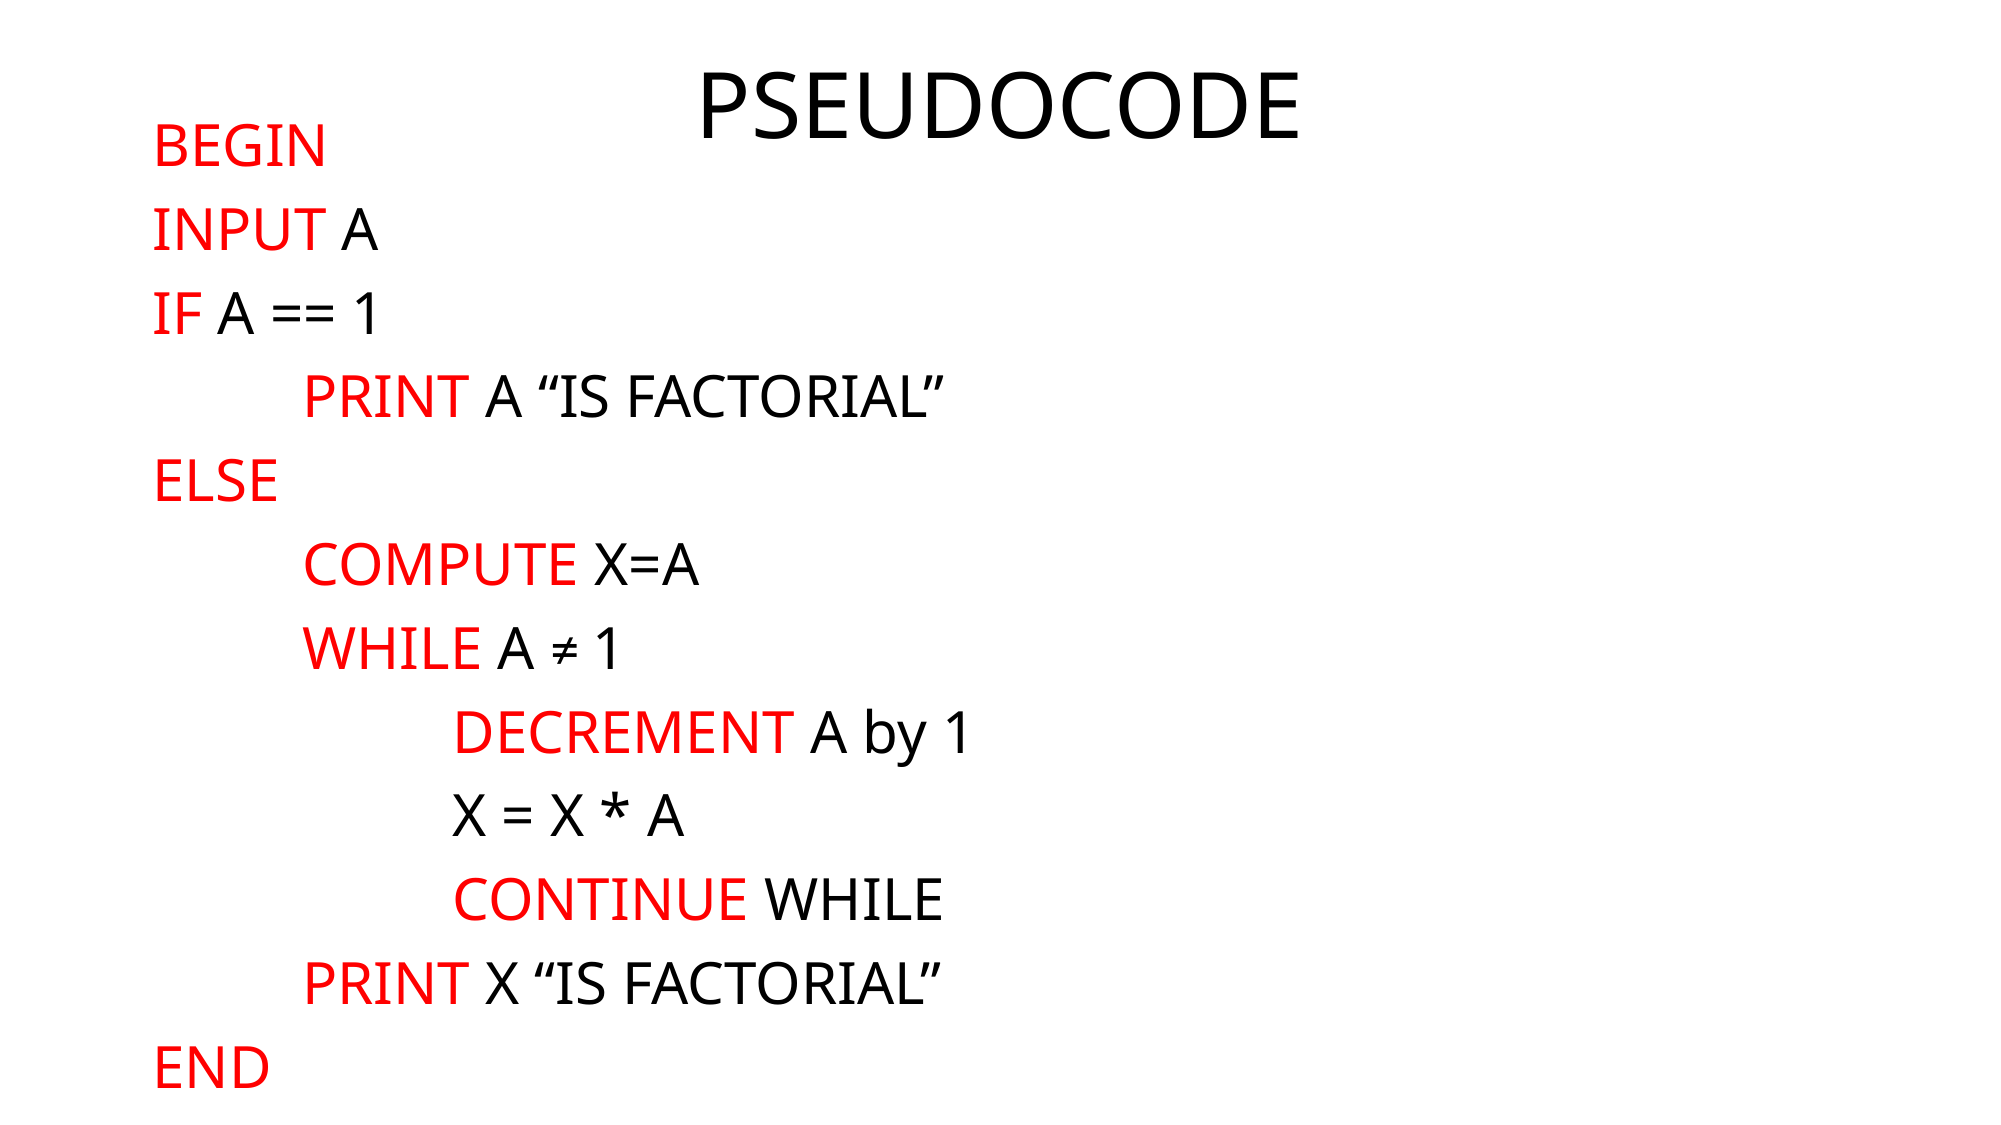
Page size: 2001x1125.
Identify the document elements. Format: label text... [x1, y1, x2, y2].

list BEGIN INPUT A IF A == 1 PRINT A “IS FACTORIAL” ELSE COMPUTE X=A WHILE A ≠ 1 DECREMENT A by 1 X = X * A CONTINUE WHILE PRINT X “IS FACTORIAL” END [137, 108, 1863, 1034]
title PSEUDOCODE [137, 0, 1863, 108]
